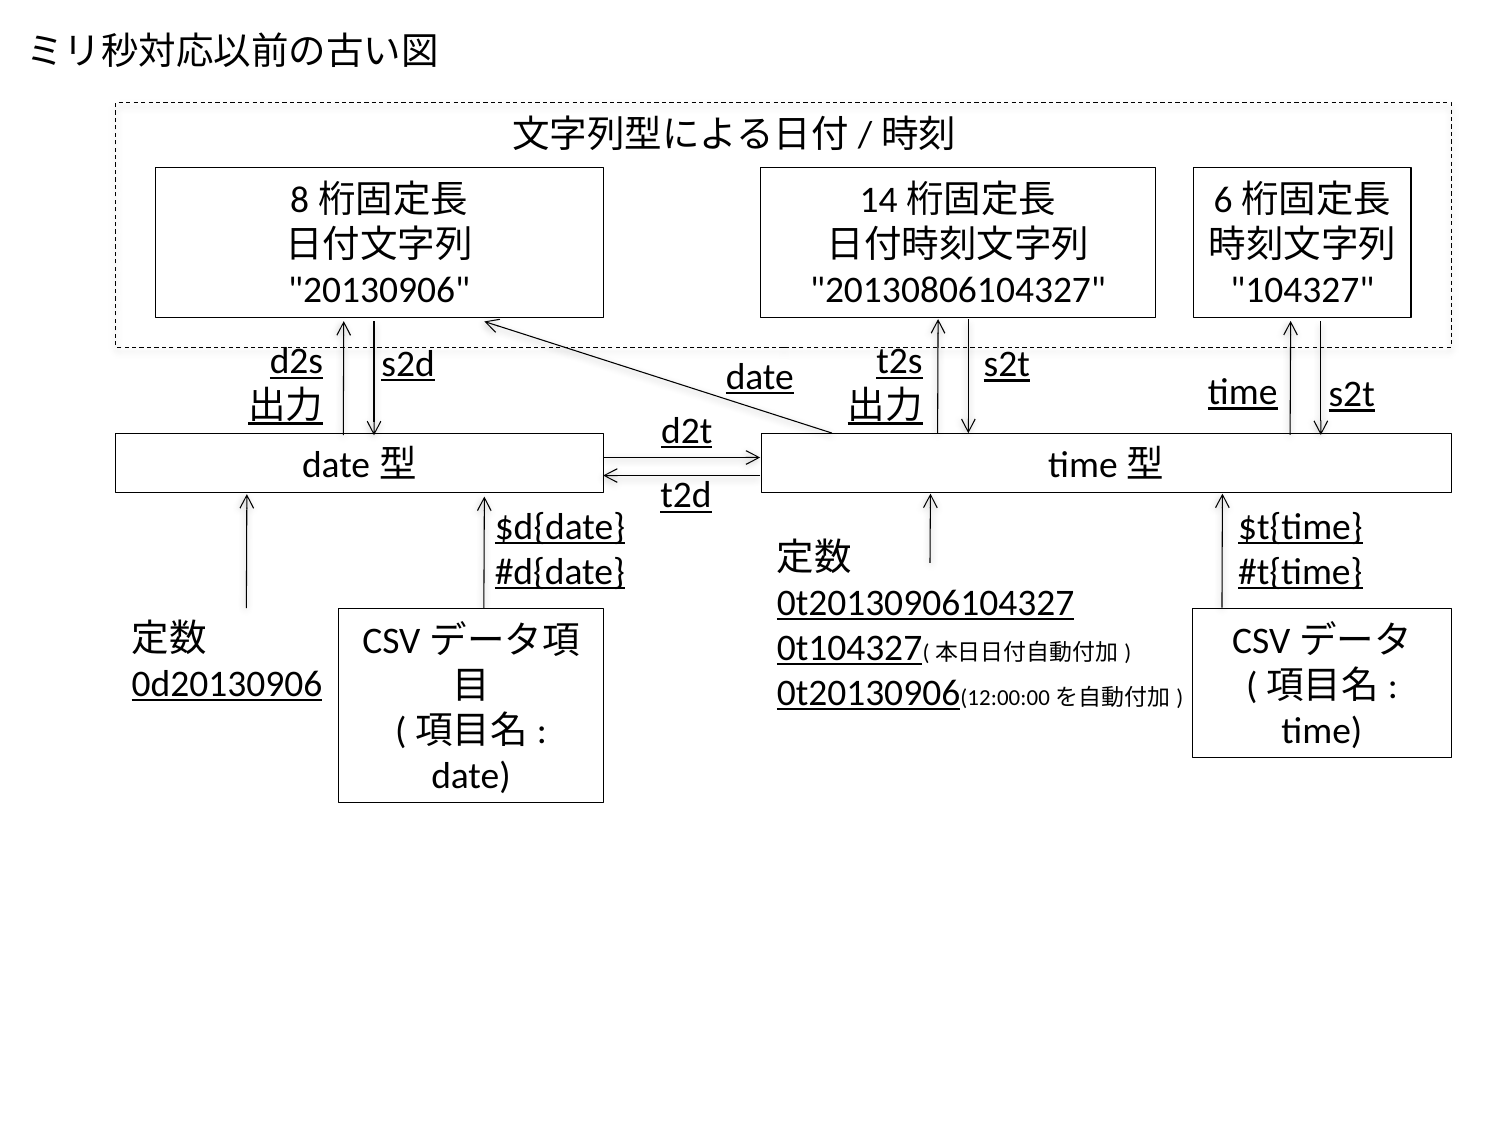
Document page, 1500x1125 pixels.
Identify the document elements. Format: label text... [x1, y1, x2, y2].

text_box $t{time} #t{time} [1225, 494, 1378, 600]
text_box s2t [1327, 361, 1390, 422]
text_box t2d [645, 484, 727, 523]
text_box t2s 出力 [837, 355, 932, 434]
text_box 定数 0t20130906104327 0t104327(本日日付自動付加) 0t20130906(12:00:00を自動付加) [762, 525, 1199, 721]
text_box ミリ秒対応以前の古い図 [11, 19, 454, 80]
text_box $d{date} #d{date} [480, 494, 641, 600]
text_box s2t [974, 355, 1045, 392]
text_box d2t [646, 442, 728, 456]
text_box time型 [759, 431, 1453, 495]
text_box d2s 出力 [233, 355, 337, 434]
text_box CSVデータ (項目名: time) [1190, 606, 1453, 760]
text_box 定数 0d20130906 [116, 606, 337, 712]
text_box CSVデータ項目 (項目名: date) [337, 606, 605, 805]
text_box [115, 102, 1452, 348]
text_box time [1193, 359, 1284, 420]
text_box t2d [645, 466, 727, 474]
text_box 文字列型による日付/時刻 [497, 102, 972, 163]
text_box date型 [114, 431, 605, 495]
text_box s2d [380, 355, 451, 392]
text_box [484, 321, 833, 434]
